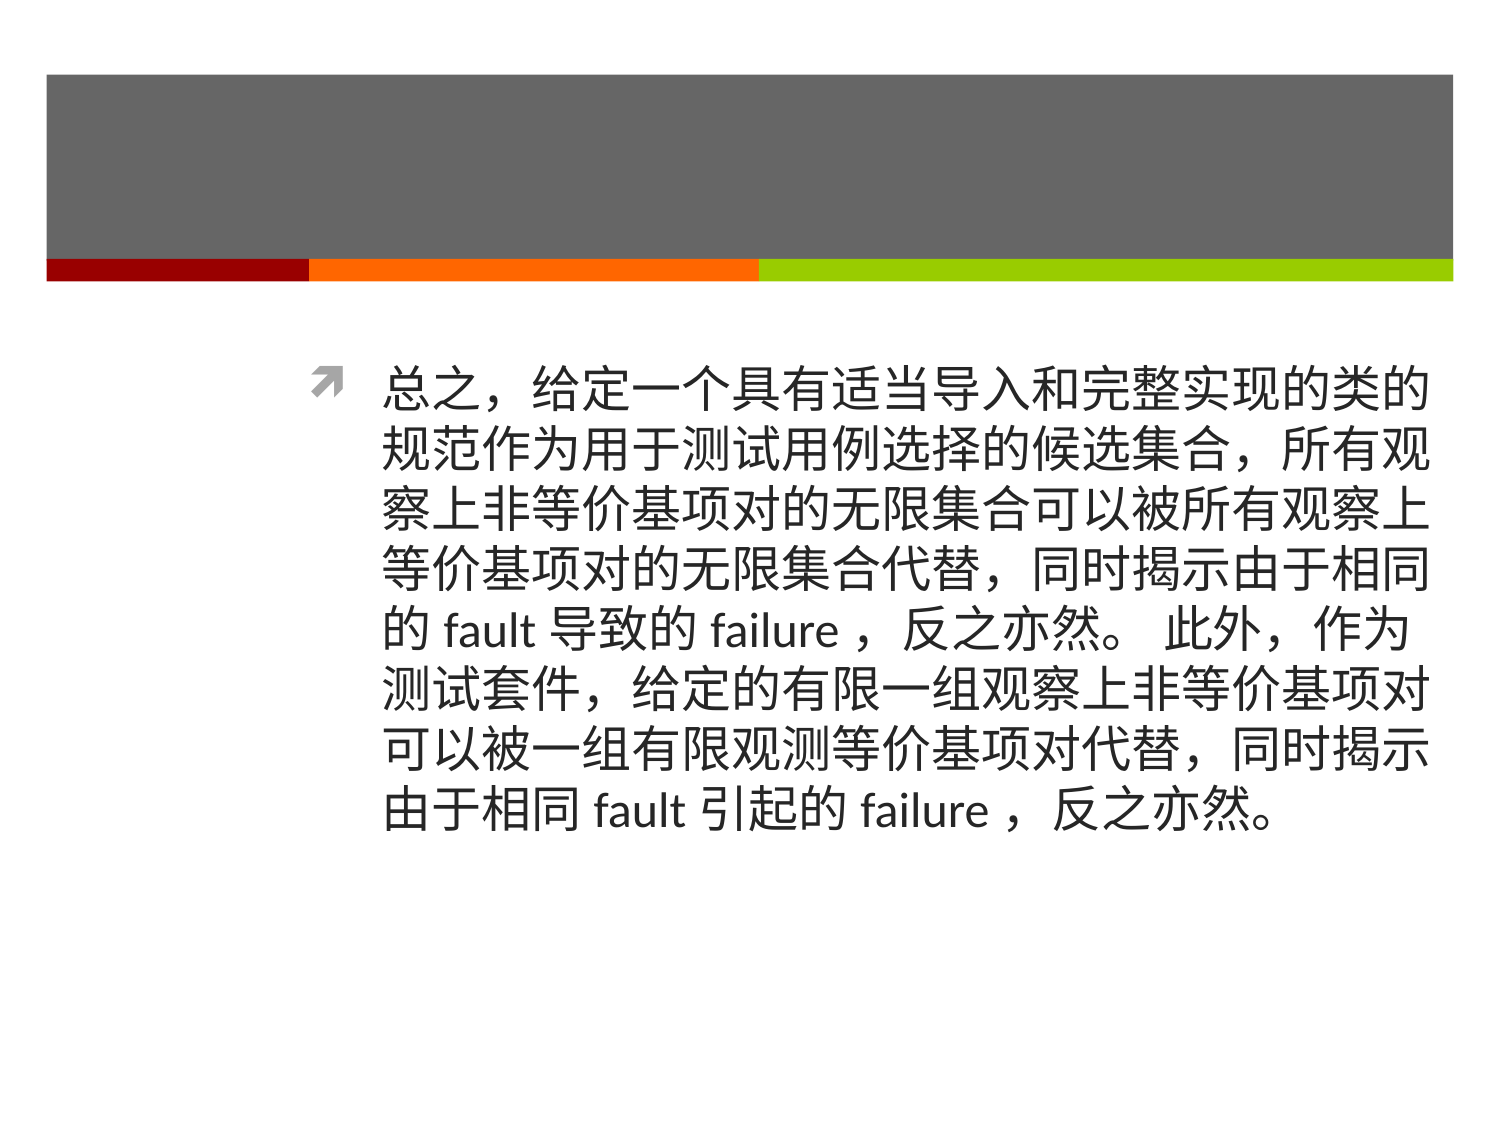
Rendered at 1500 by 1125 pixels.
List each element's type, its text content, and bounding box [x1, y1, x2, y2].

list 总之，给定一个具有适当导入和完整实现的类的规范作为用于测试用例选择的候选集合，所有观察上非等价基项对的无限集合可以被所有观察上等价基项对的无限集合代替，同时揭示由于相同的fault导致的failure，反之亦然。 此外，作为测试套件，给定的有限一组观察上非等价基项对可以被一组有限观测等价基项对代替，同时揭示由于相同fault引起的failure，反之亦然。 [292, 350, 1454, 1005]
